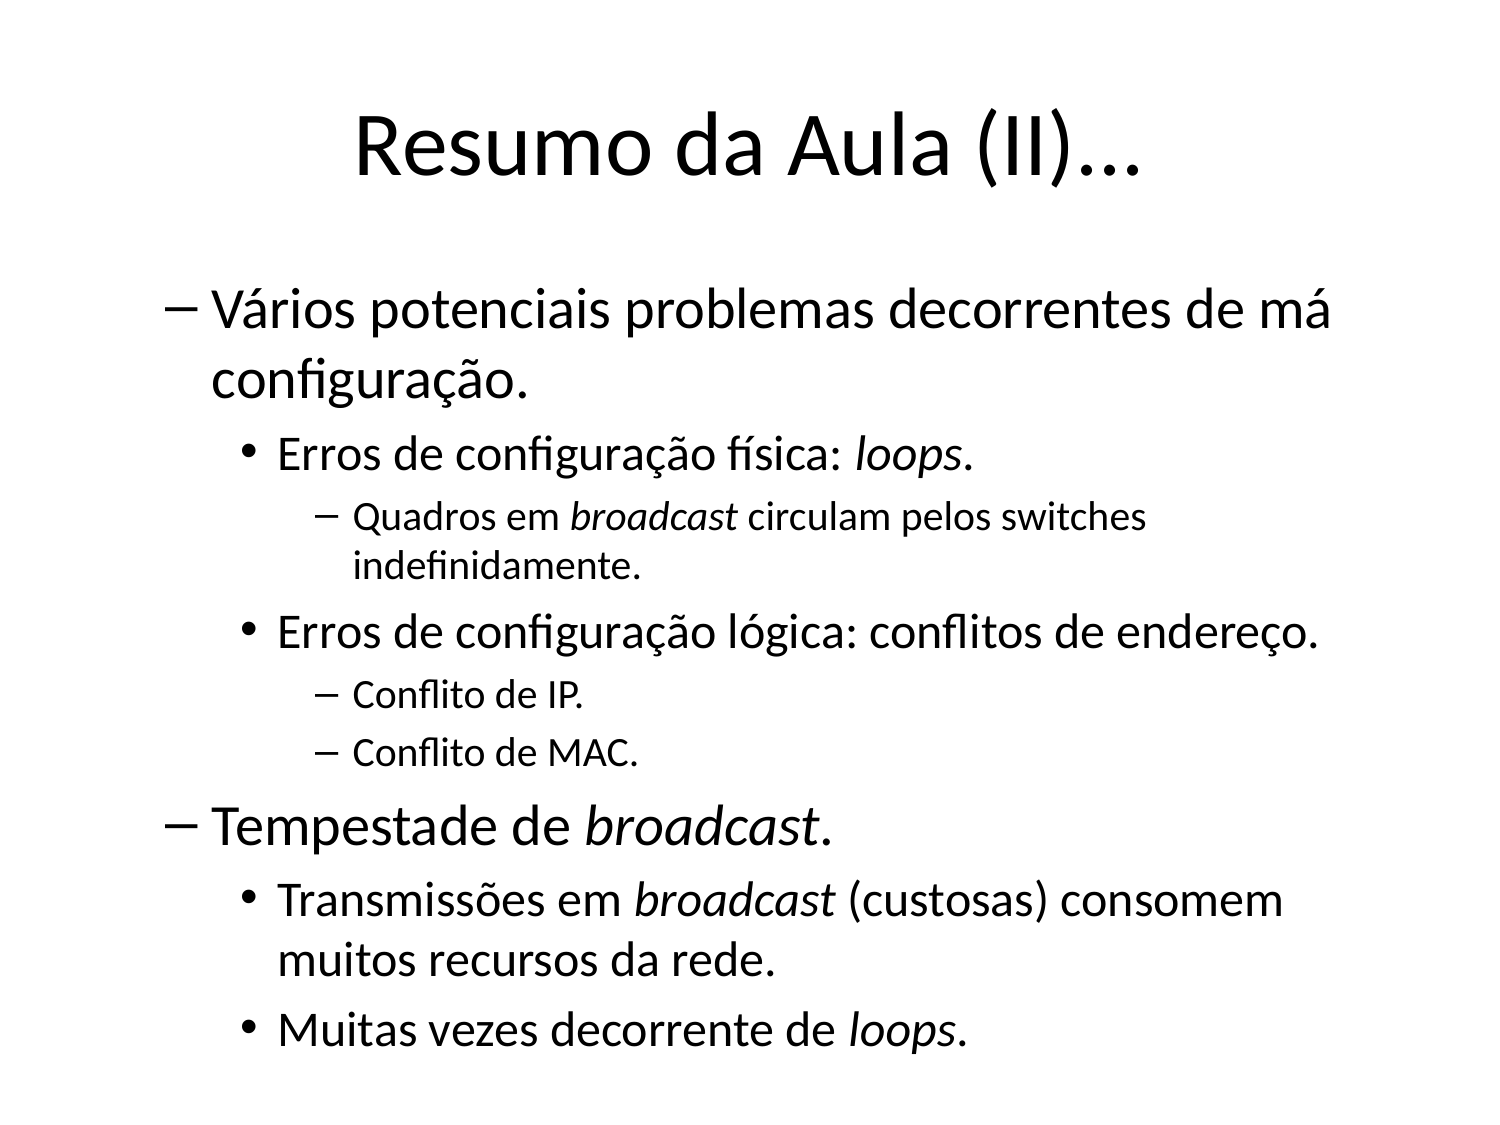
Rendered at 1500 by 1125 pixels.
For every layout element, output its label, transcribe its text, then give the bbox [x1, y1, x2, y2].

list Vários potenciais problemas decorrentes de má configuração. Erros de configuração física: loops. Quadros em broadcast circulam pelos switches indefinidamente. Erros de configuração lógica: conflitos de endereço. Conflito de IP. Conflito de MAC. Tempestade de broadcast. Transmissões em broadcast (custosas) consomem muitos recursos da rede. Muitas vezes decorrente de loops. [75, 262, 1425, 1005]
title Resumo da Aula (II)... [75, 45, 1425, 233]
